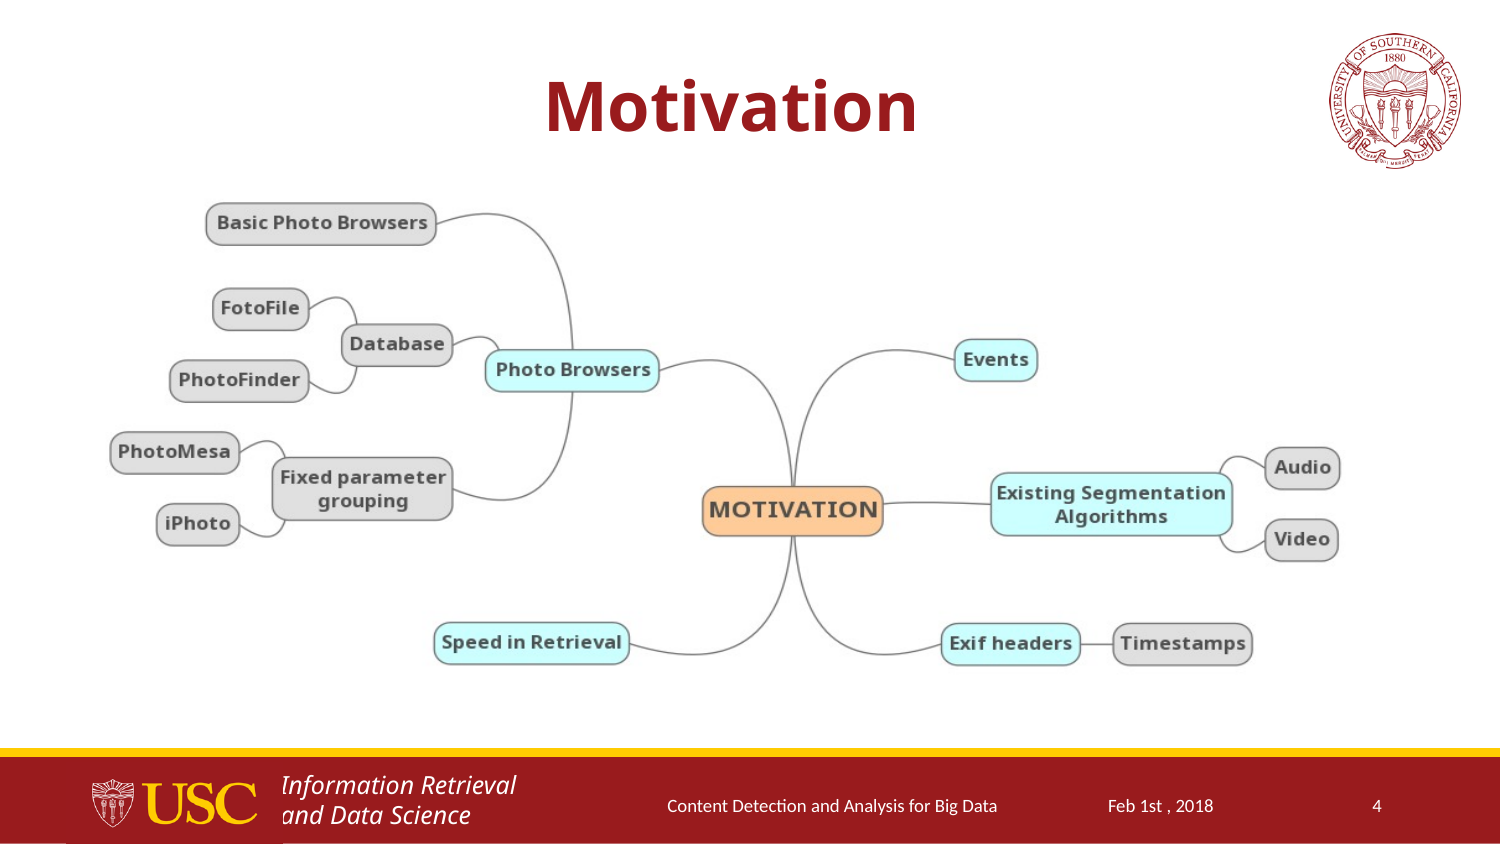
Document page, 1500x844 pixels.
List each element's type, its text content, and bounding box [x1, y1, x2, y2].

picture [66, 762, 283, 844]
slide_number 4 [1319, 782, 1397, 827]
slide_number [1093, 782, 1308, 827]
footer Content Detection and Analysis for Big Data [621, 782, 1048, 827]
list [66, 163, 1386, 707]
picture [1329, 33, 1461, 169]
title Motivation [66, 44, 1397, 174]
